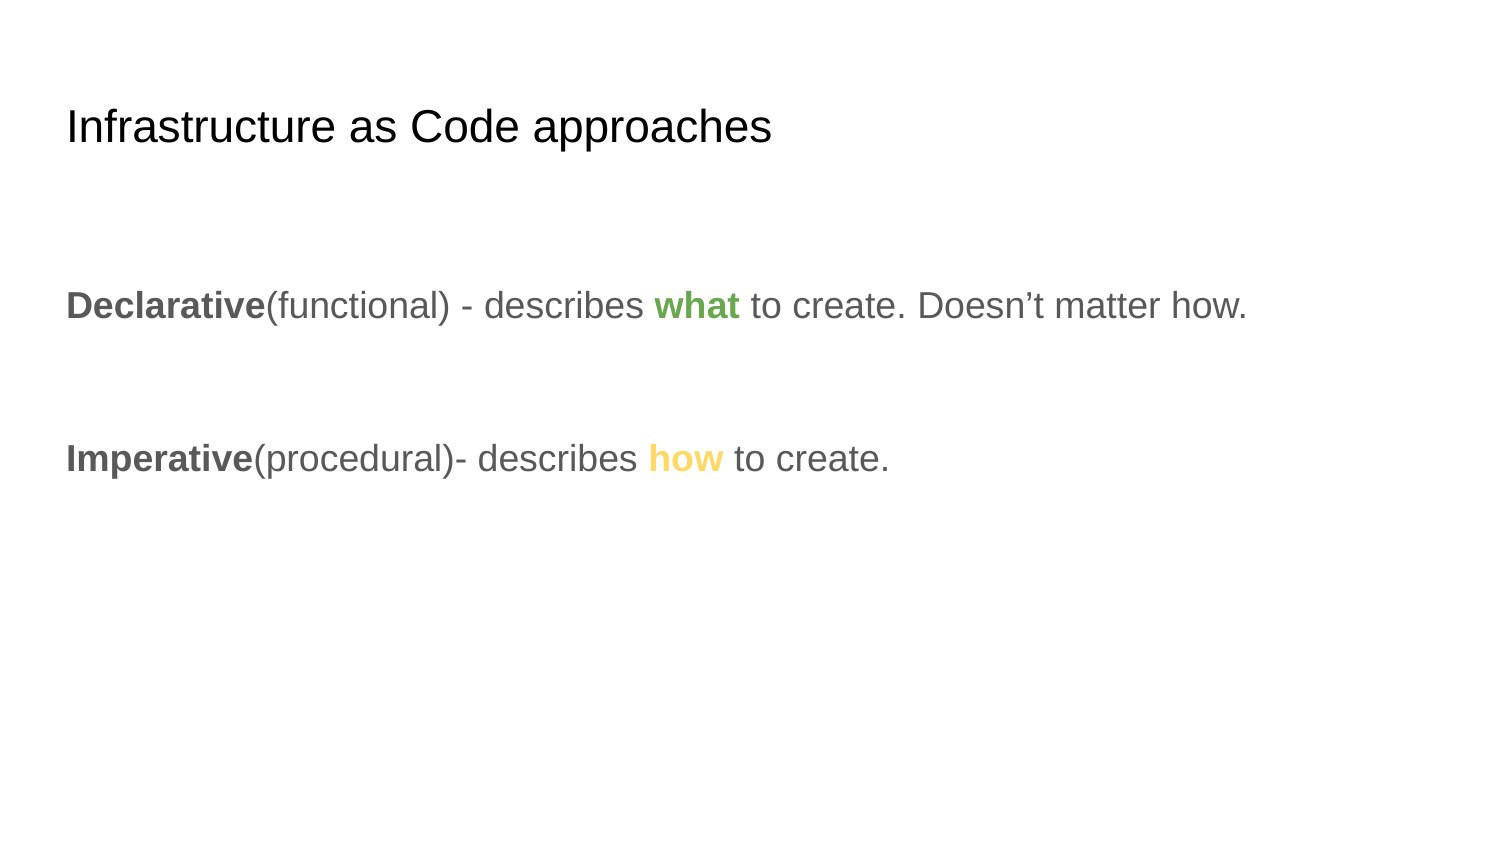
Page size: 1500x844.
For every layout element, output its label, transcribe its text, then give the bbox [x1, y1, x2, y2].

list Declarative(functional) - describes what to create. Doesn’t matter how. Imperative(procedural)- describes how to create. [51, 189, 1449, 750]
title Infrastructure as Code approaches [51, 72, 1449, 167]
